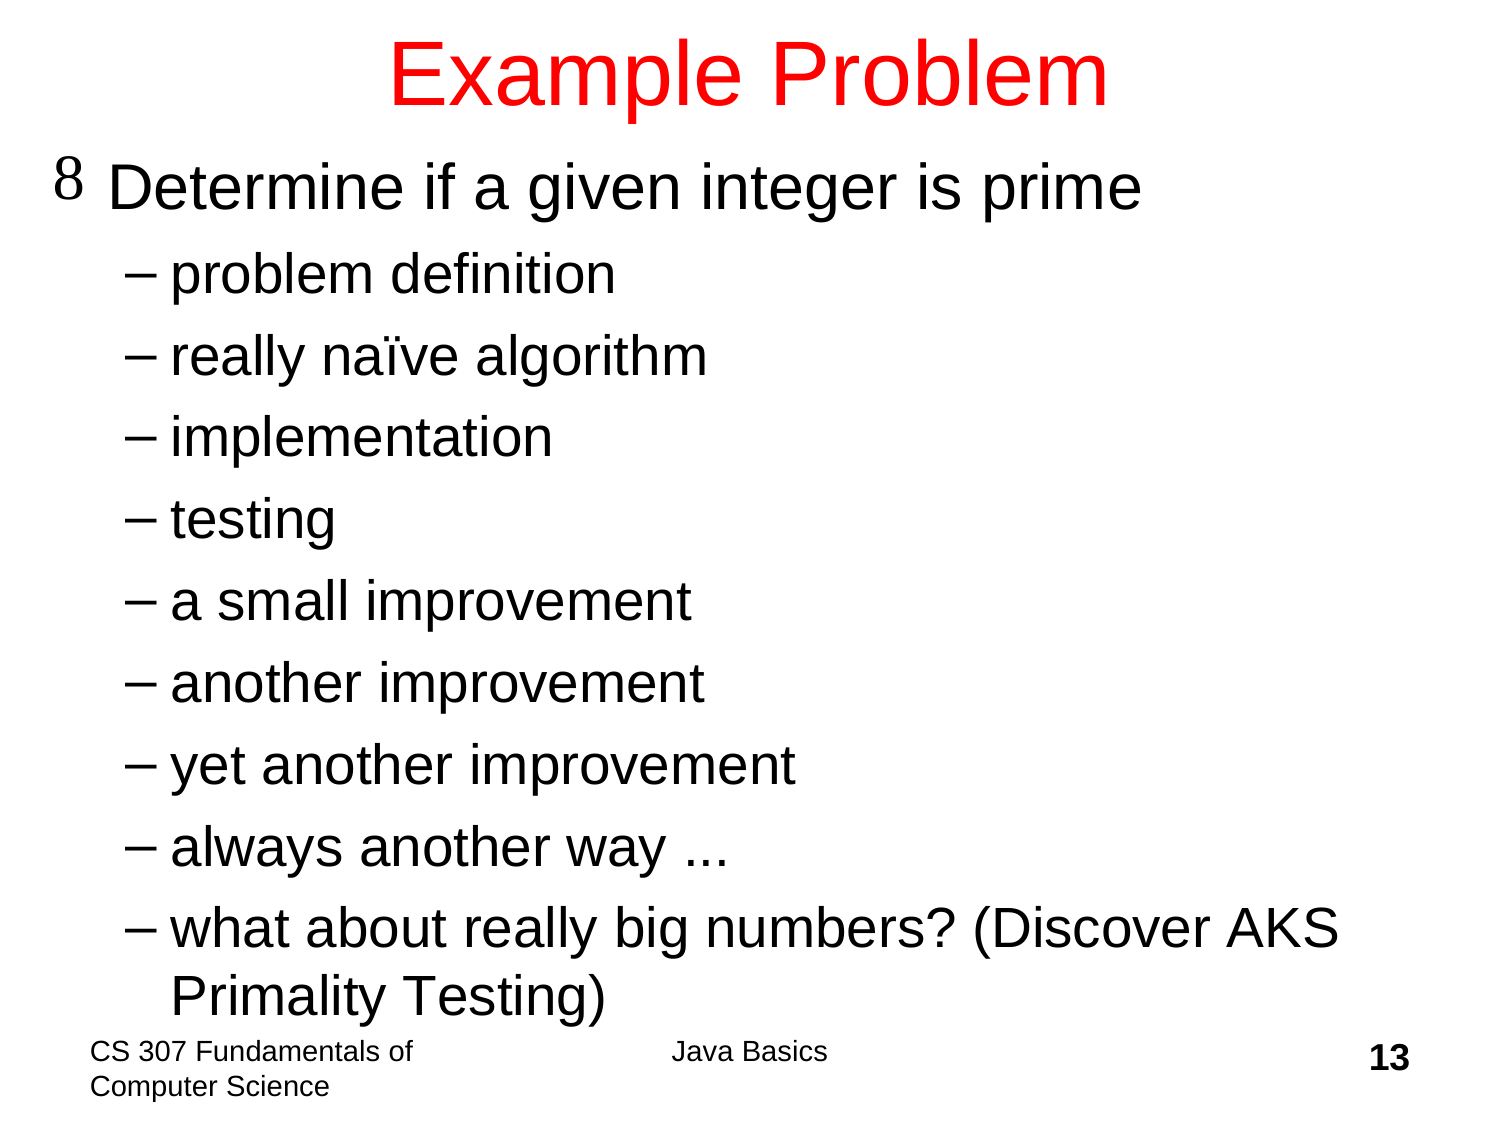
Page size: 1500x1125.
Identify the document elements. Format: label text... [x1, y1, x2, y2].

text_box Java Basics [462, 1038, 1038, 1100]
text_box <number> [1112, 1038, 1425, 1100]
title Example Problem [112, 0, 1388, 137]
list Determine if a given integer is prime problem definition really naïve algorithm implementation testing a small improvement another improvement yet another improvement always another way ... what about really big numbers? (Discover AKS Primality Testing) [37, 137, 1463, 1038]
text_box CS 307 Fundamentals of Computer Science [74, 1038, 450, 1100]
